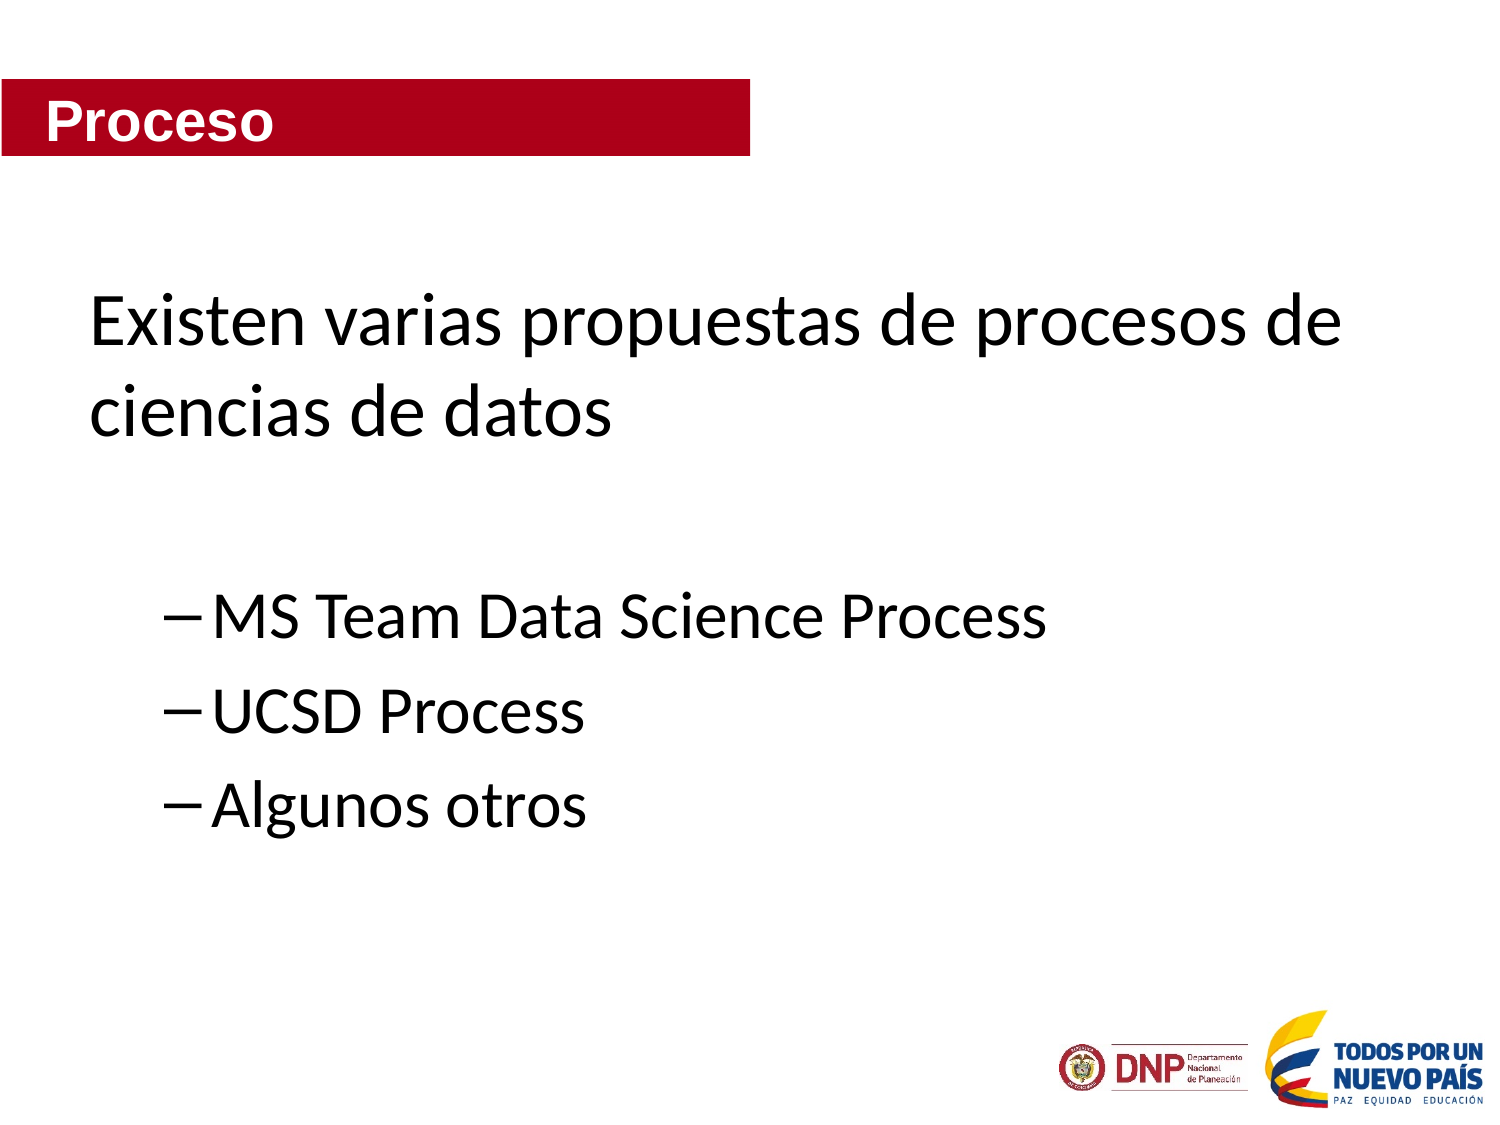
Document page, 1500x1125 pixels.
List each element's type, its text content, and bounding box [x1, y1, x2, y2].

list Existen varias propuestas de procesos de ciencias de datos MS Team Data Science Process UCSD Process Algunos otros [75, 262, 1425, 1005]
picture [1, 79, 751, 156]
picture [1059, 999, 1495, 1124]
